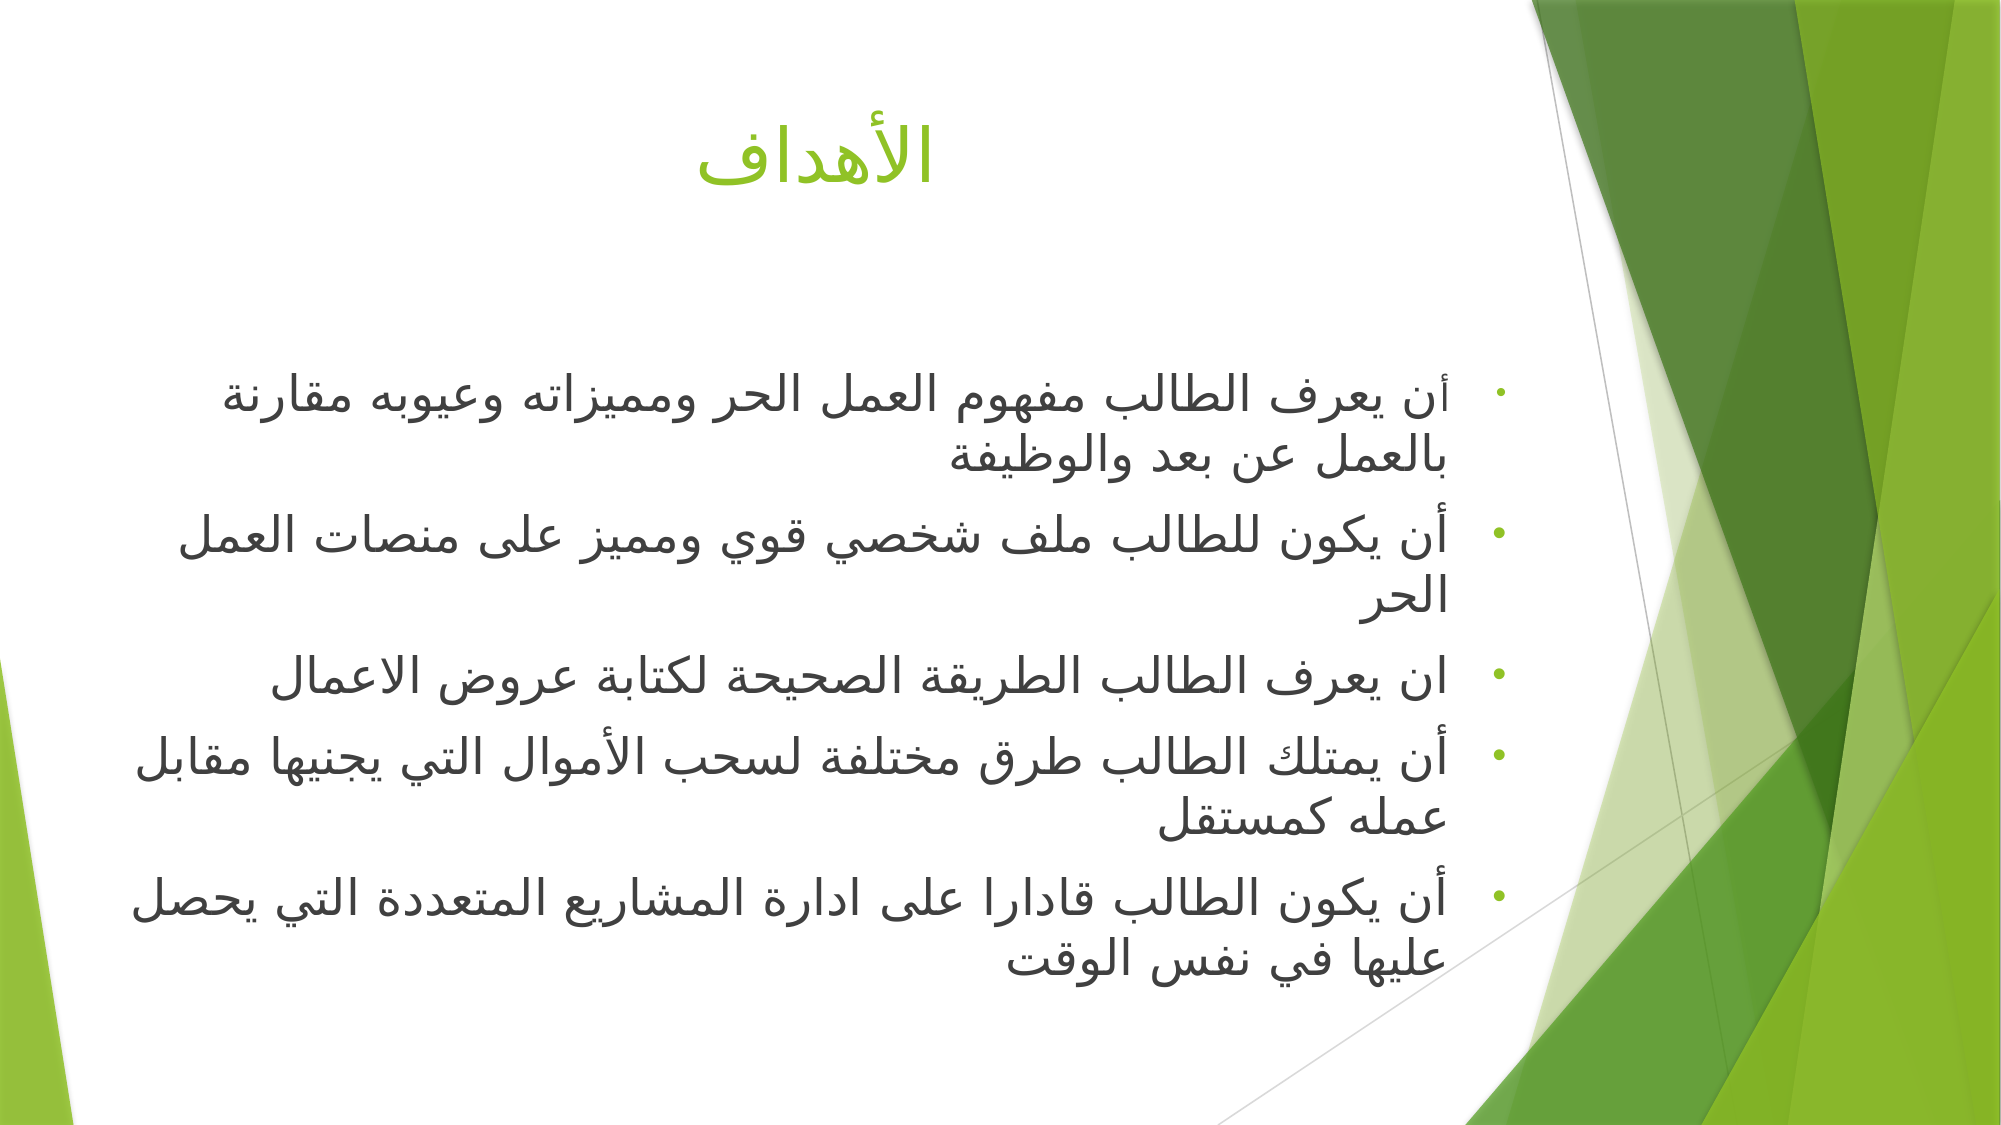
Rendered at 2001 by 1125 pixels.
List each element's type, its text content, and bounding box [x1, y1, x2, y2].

title الأهداف [111, 99, 1522, 317]
list أن يعرف الطالب مفهوم العمل الحر ومميزاته وعيوبه مقارنة بالعمل عن بعد والوظيفة أن يكون للطالب ملف شخصي قوي ومميز على منصات العمل الحر ان يعرف الطالب الطريقة الصحيحة لكتابة عروض الاعمال أن يمتلك الطالب طرق مختلفة لسحب الأموال التي يجنيها مقابل عمله كمستقل أن يكون الطالب قادارا على ادارة المشاريع المتعددة التي يحصل عليها في نفس الوقت [111, 354, 1522, 992]
